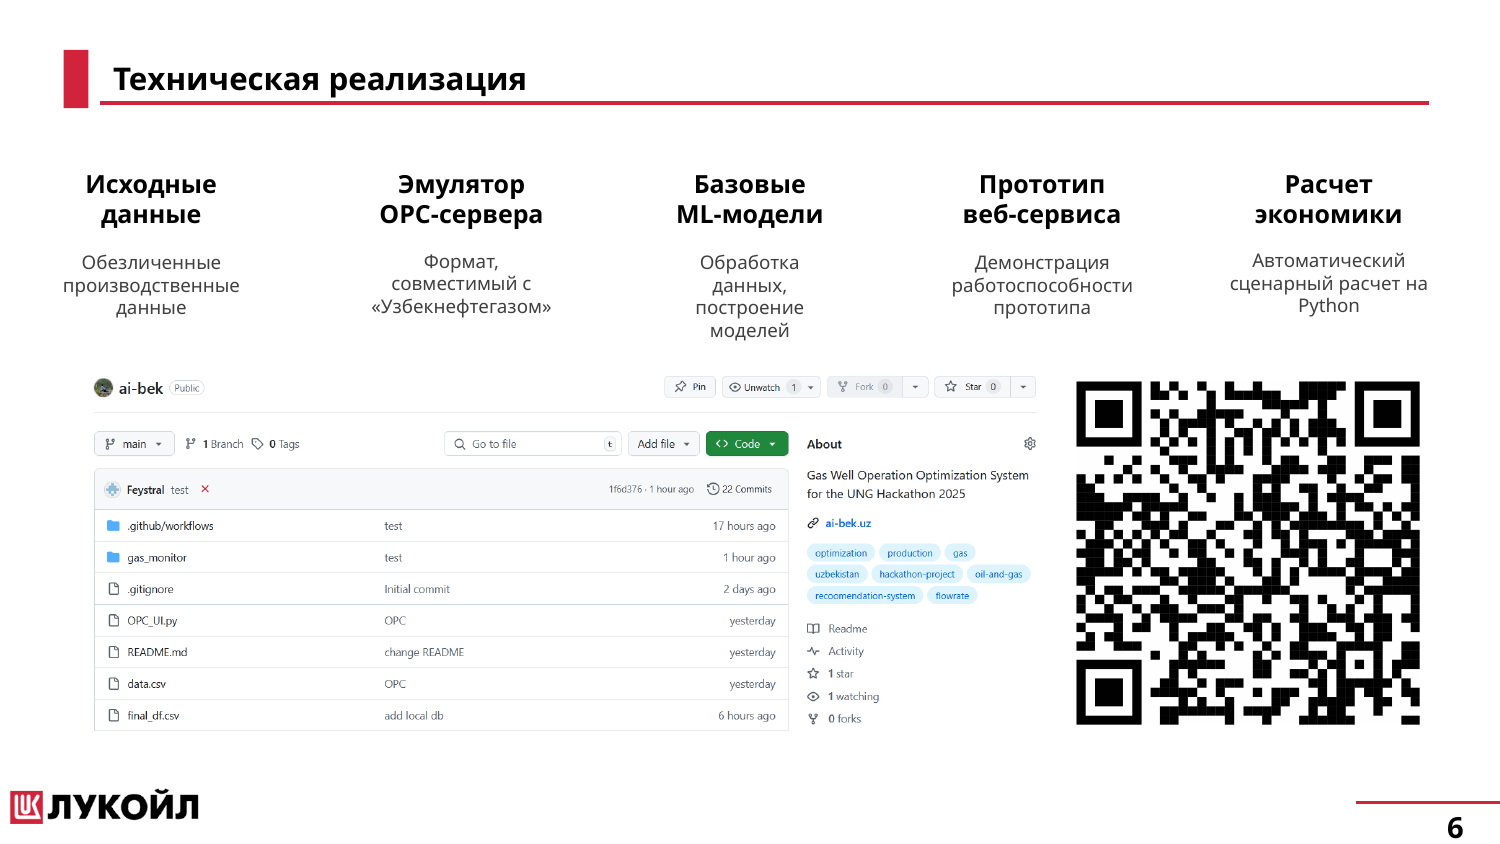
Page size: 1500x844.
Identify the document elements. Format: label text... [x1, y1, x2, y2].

text_box Формат, совместимый с «Узбекнефтегазом» [355, 241, 568, 325]
text_box Демонстрация работоспособности прототипа [916, 243, 1168, 326]
picture [0, 773, 219, 844]
text_box Автоматический сценарный расчет на Python [1197, 241, 1460, 325]
text_box Обработка данных, построение моделей [646, 243, 853, 349]
text_box Базовые ML-модели [661, 161, 839, 236]
text_box Исходные данные [41, 161, 262, 236]
picture [1076, 381, 1420, 725]
text_box Прототип веб-сервиса [947, 161, 1137, 236]
picture [84, 370, 1049, 731]
text_box Расчет экономики [1240, 161, 1418, 236]
title Техническая реализация [100, 52, 1430, 103]
text_box Эмулятор OPC-сервера [364, 161, 559, 236]
text_box Обезличенные производственные данные [26, 243, 277, 326]
